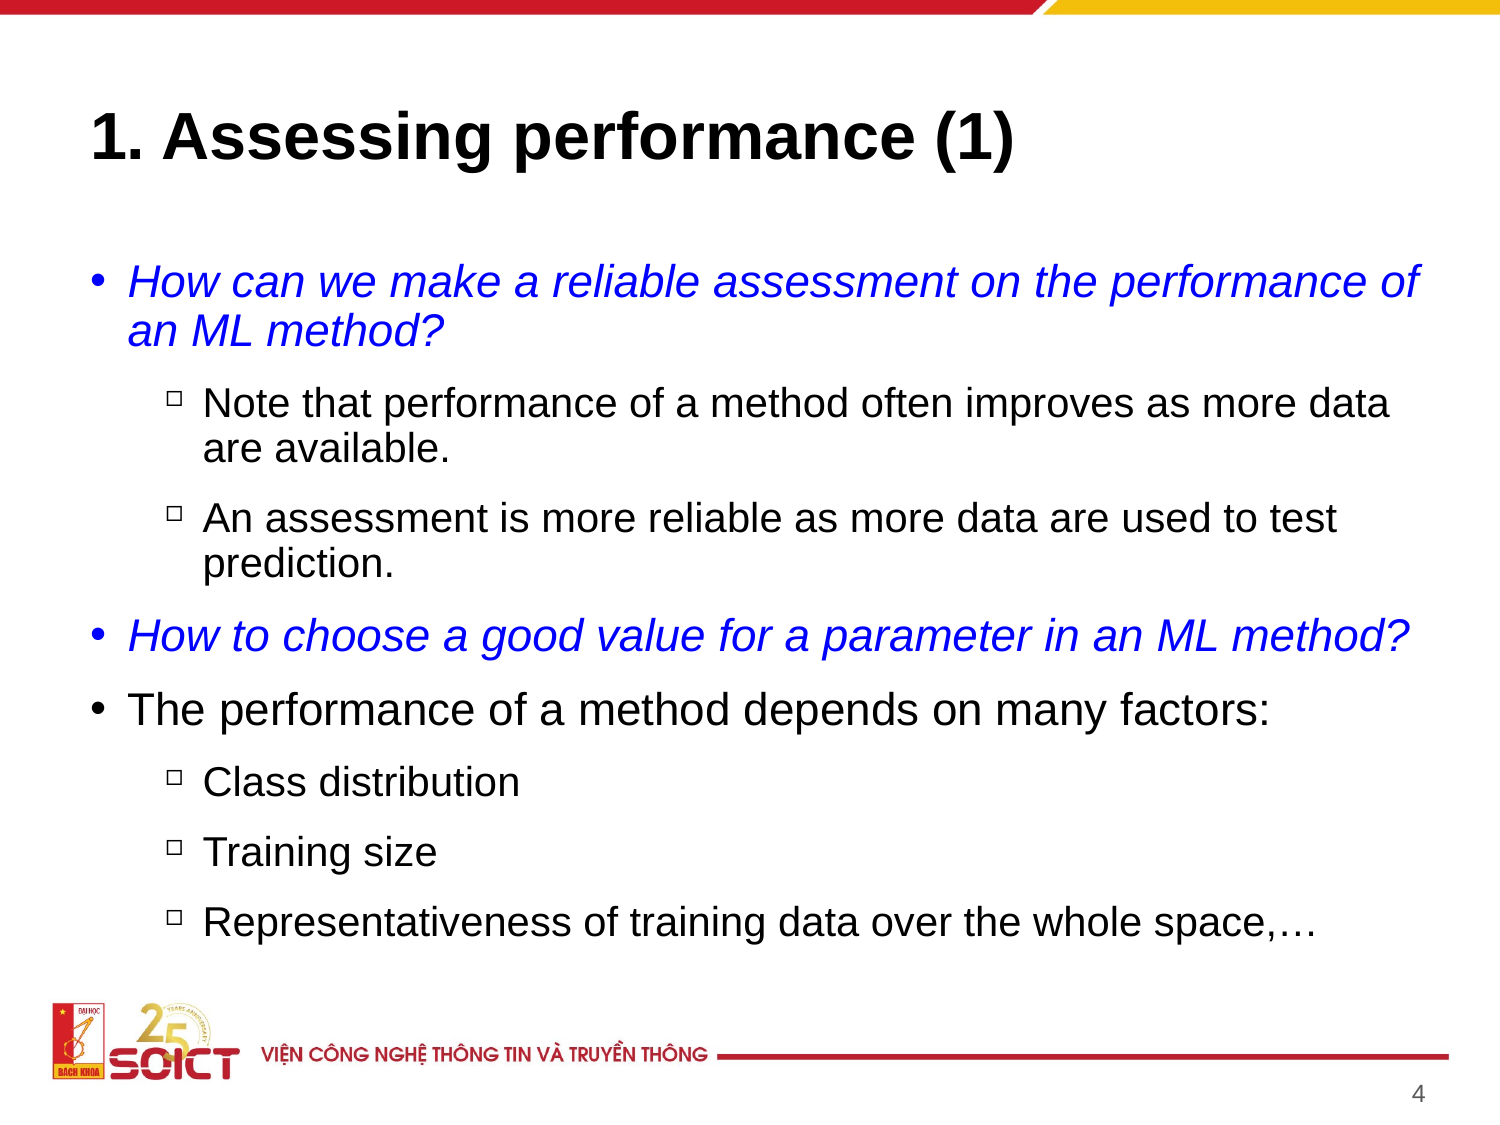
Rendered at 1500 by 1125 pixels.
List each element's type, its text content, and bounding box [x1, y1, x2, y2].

title 1. Assessing performance (1) [75, 75, 1463, 200]
slide_number 4 [1257, 1062, 1441, 1123]
picture [0, 0, 1500, 1125]
list How can we make a reliable assessment on the performance of an ML method? Note that performance of a method often improves as more data are available. An assessment is more reliable as more data are used to test prediction. How to choose a good value for a parameter in an ML method? The performance of a method depends on many factors: Class distribution Training size Representativeness of training data over the whole space,… [75, 249, 1463, 1125]
